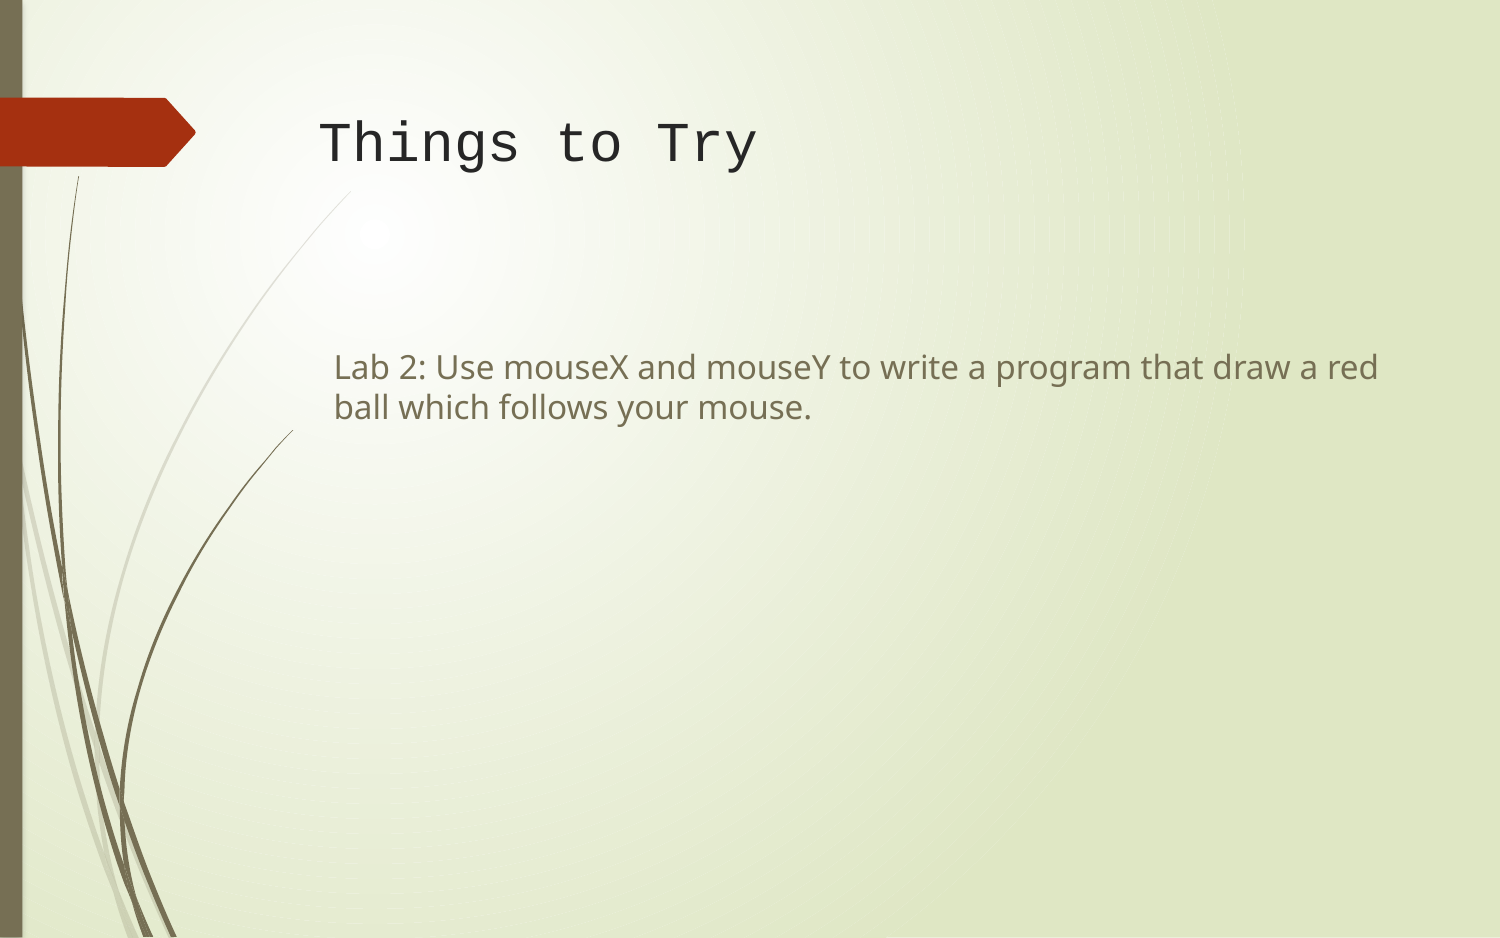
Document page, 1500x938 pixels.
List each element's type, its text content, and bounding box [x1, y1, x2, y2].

title Things to Try [319, 85, 1416, 172]
list Lab 2: Use mouseX and mouseY to write a program that draw a red ball which follows your mouse. [318, 172, 1416, 823]
